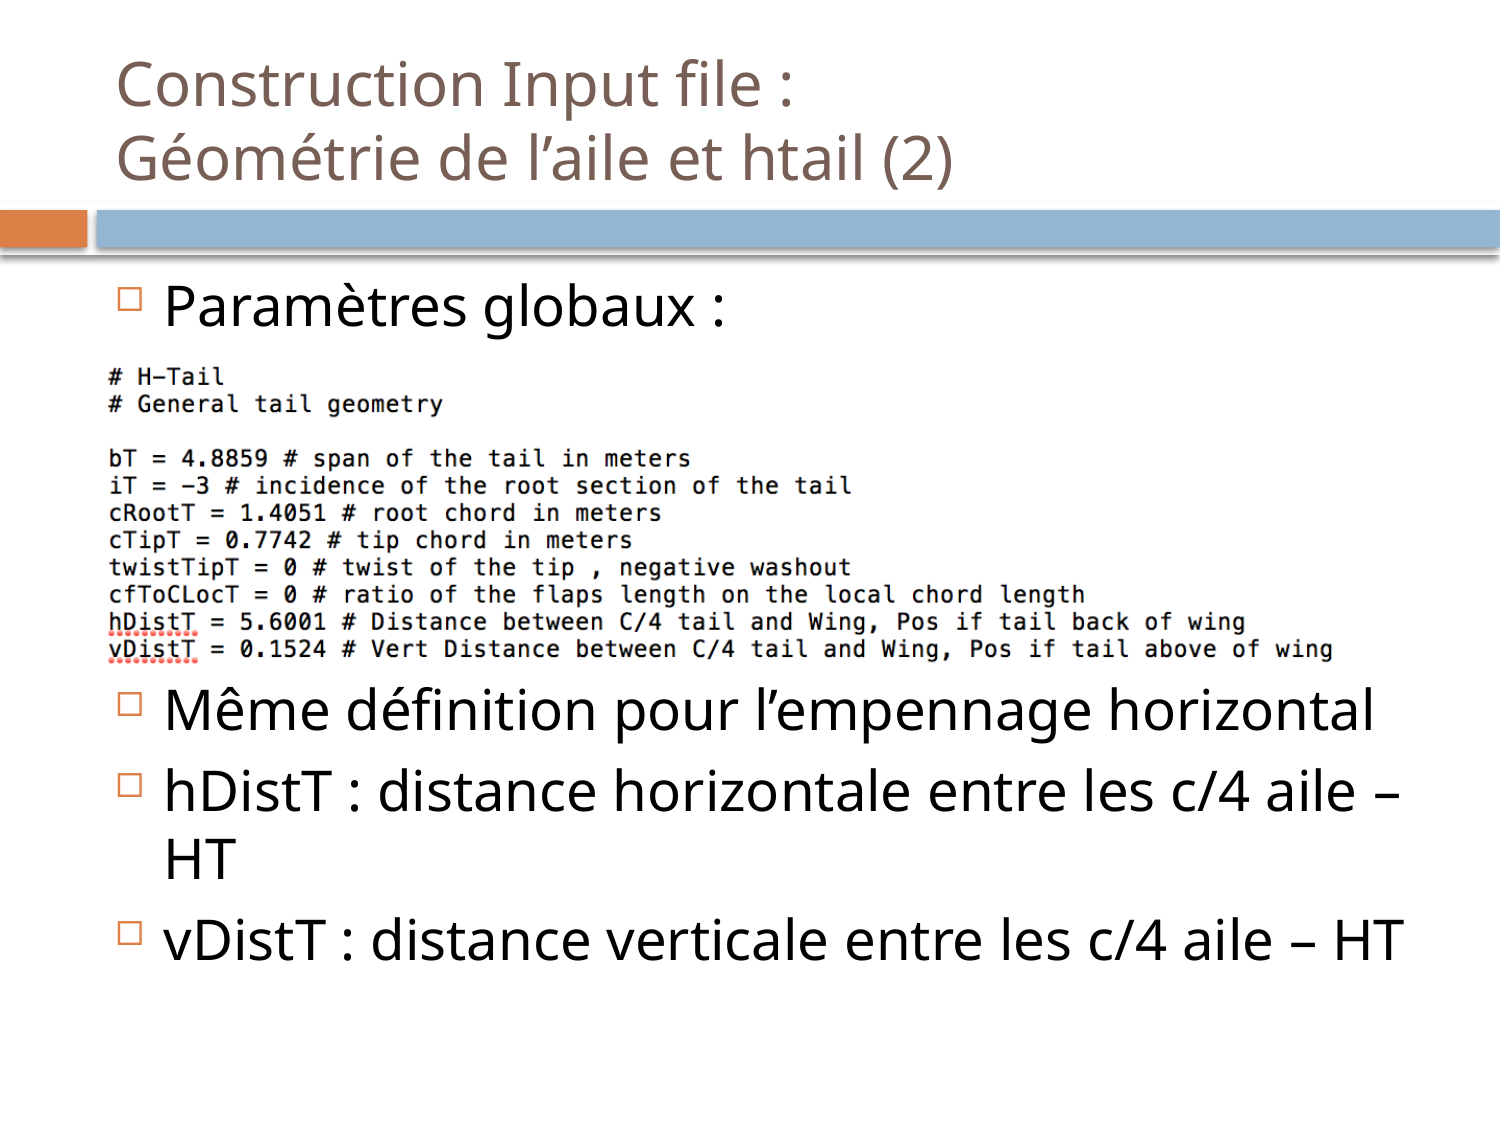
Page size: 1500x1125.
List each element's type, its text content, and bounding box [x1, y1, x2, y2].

picture [100, 364, 1355, 678]
title Construction Input file : Géométrie de l’aile et htail (2) [100, 37, 1438, 200]
list Paramètres globaux : Même définition pour l’empennage horizontal hDistT : distance horizontale entre les c/4 aile – HT vDistT : distance verticale entre les c/4 aile – HT [100, 262, 1438, 1071]
